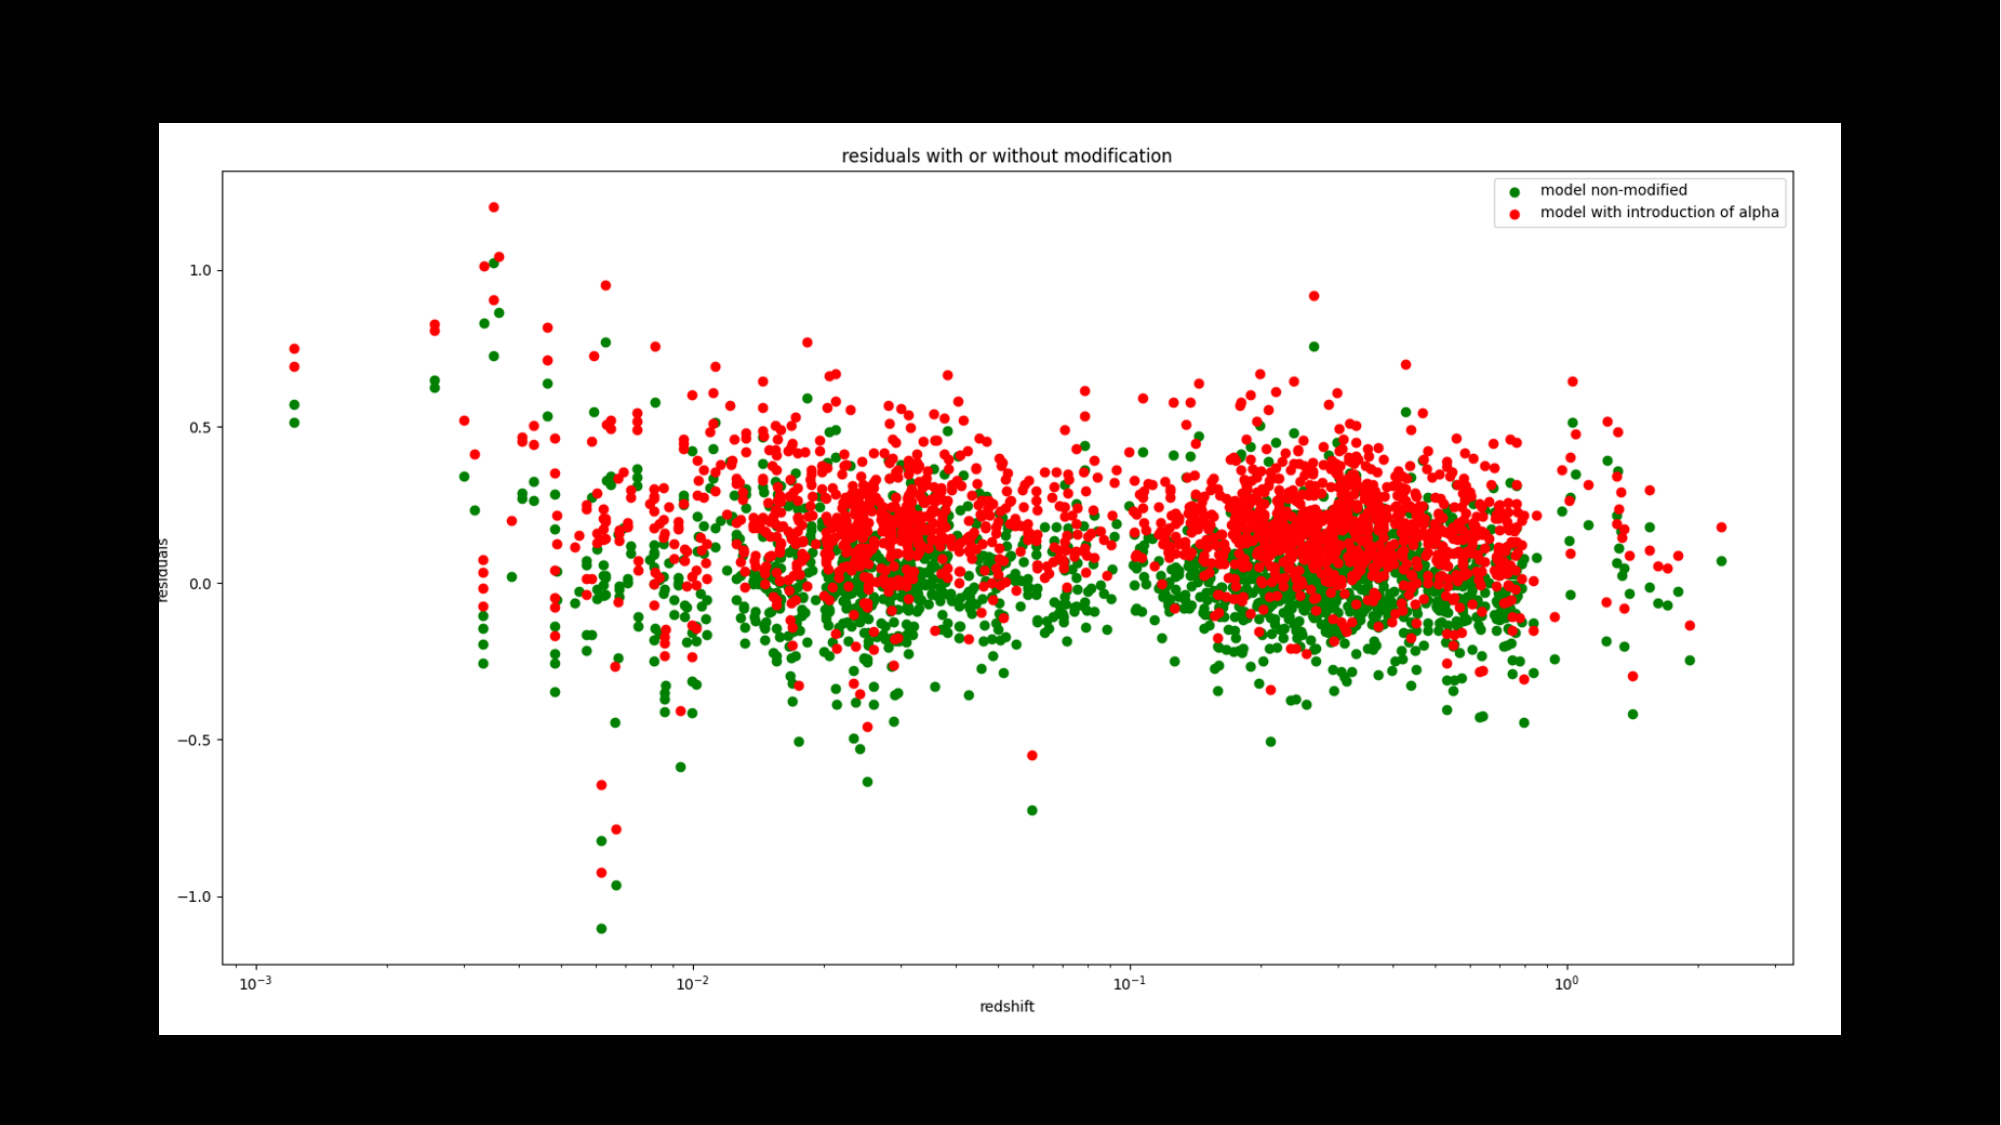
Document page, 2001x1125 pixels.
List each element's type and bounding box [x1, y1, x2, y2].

picture [159, 123, 1841, 1035]
